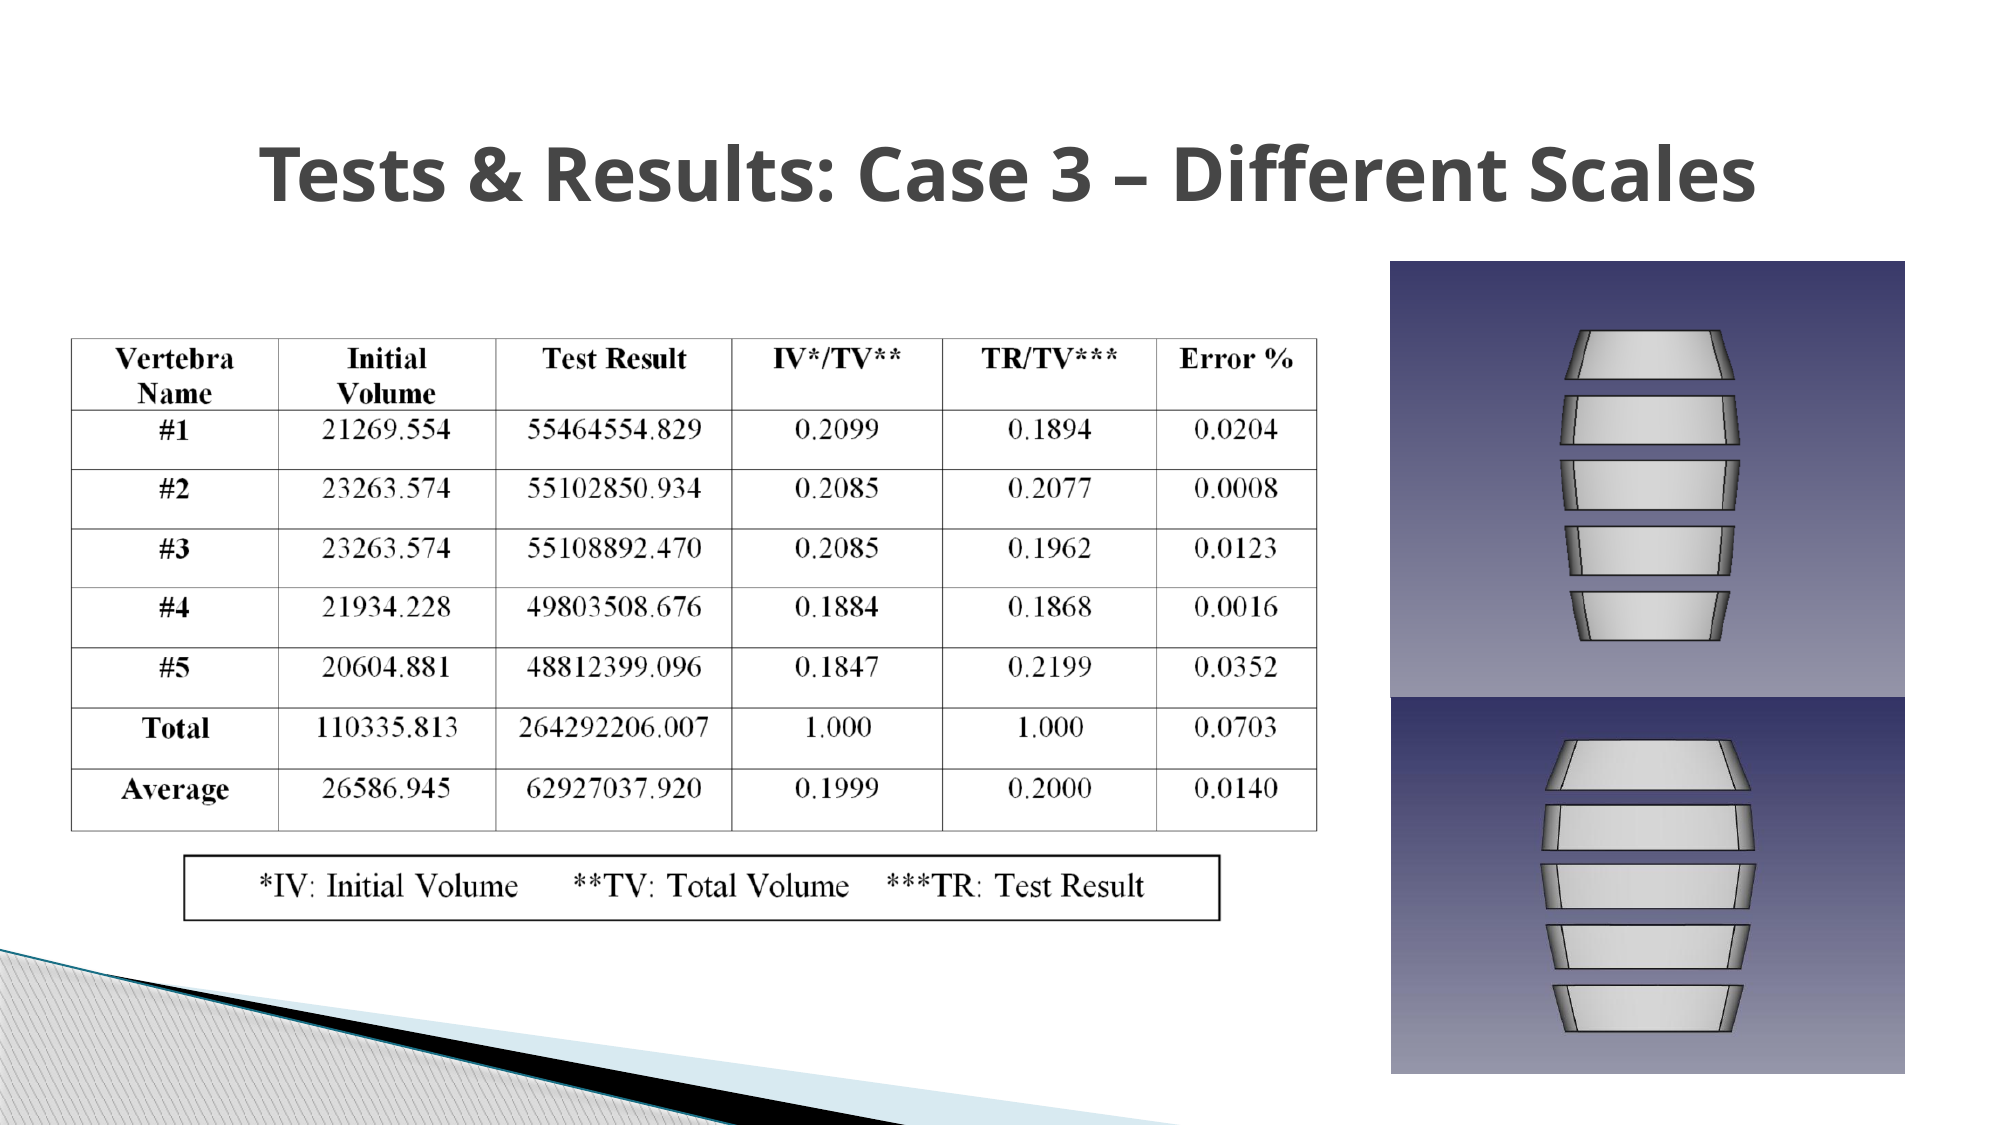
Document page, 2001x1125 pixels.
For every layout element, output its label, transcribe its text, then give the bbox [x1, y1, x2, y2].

picture [1391, 697, 1905, 1074]
title Tests & Results: Case 3 – Different Scales [243, 112, 1887, 230]
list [1389, 260, 1905, 698]
picture [47, 318, 1375, 941]
